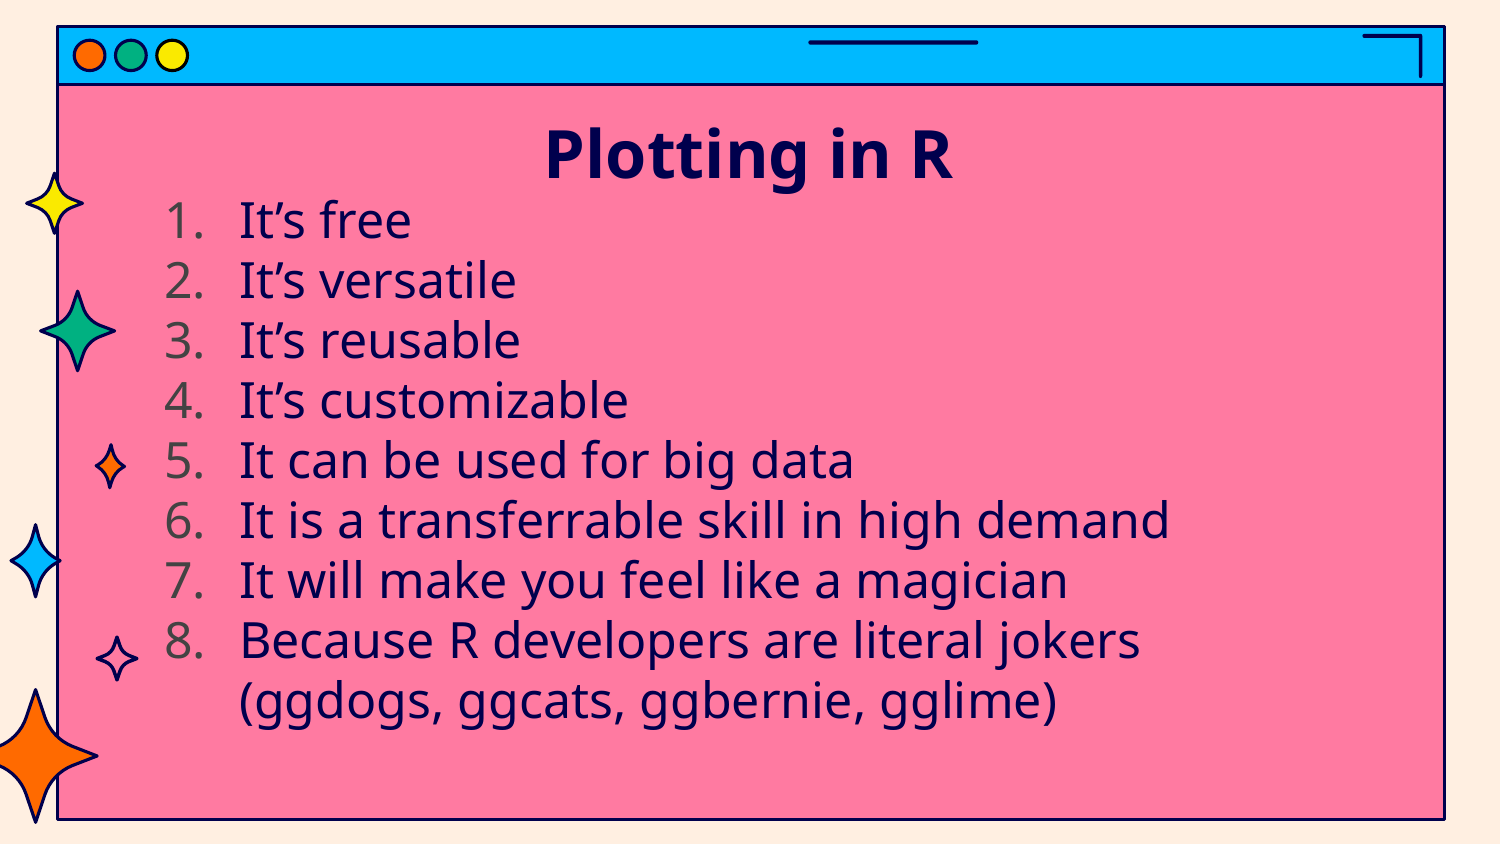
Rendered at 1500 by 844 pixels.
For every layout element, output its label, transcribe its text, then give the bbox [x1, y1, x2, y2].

title Plotting in R [114, 96, 1383, 191]
text_box [26, 173, 83, 234]
list It’s free It’s versatile It’s reusable It’s customizable It can be used for big data It is a transferrable skill in high demand It will make you feel like a magician Because R developers are literal jokers (ggdogs, ggcats, ggbernie, gglime) [149, 173, 1364, 785]
